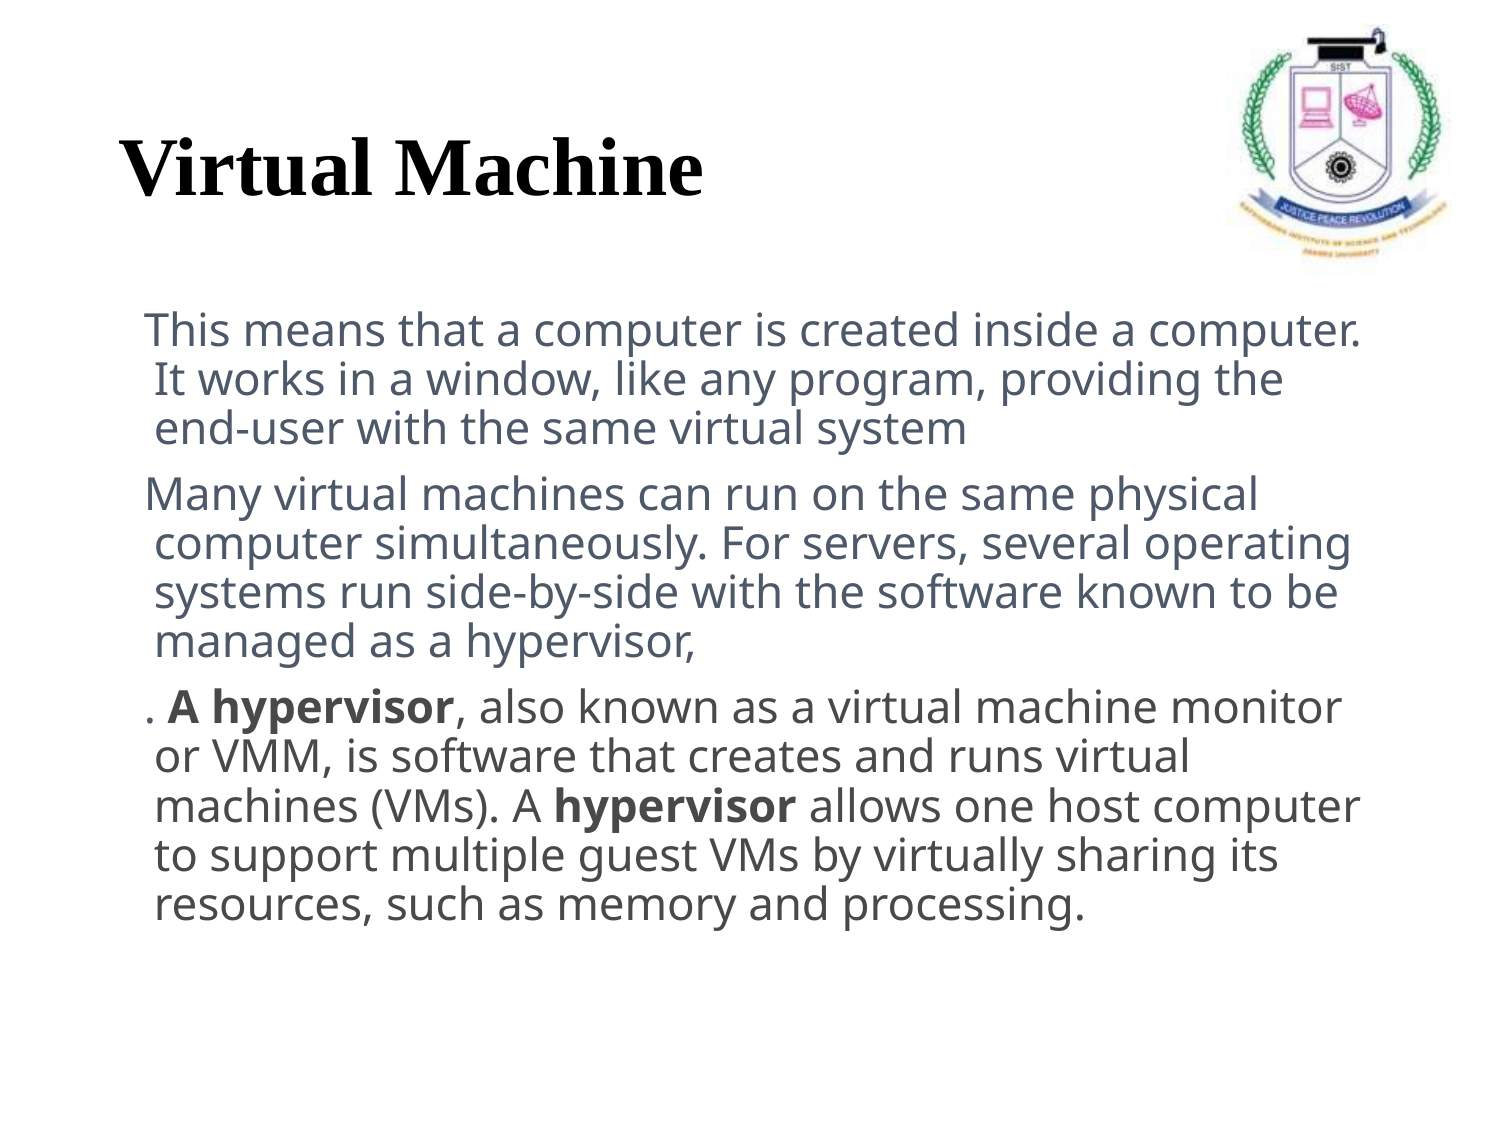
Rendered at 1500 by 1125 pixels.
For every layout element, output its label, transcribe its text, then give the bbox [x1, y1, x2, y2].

list This means that a computer is created inside a computer. It works in a window, like any program, providing the end-user with the same virtual system Many virtual machines can run on the same physical computer simultaneously. For servers, several operating systems run side-by-side with the software known to be managed as a hypervisor, . A hypervisor, also known as a virtual machine monitor or VMM, is software that creates and runs virtual machines (VMs). A hypervisor allows one host computer to support multiple guest VMs by virtually sharing its resources, such as memory and processing. [103, 299, 1397, 1014]
picture [1226, 24, 1452, 276]
title Virtual Machine [103, 59, 1397, 278]
